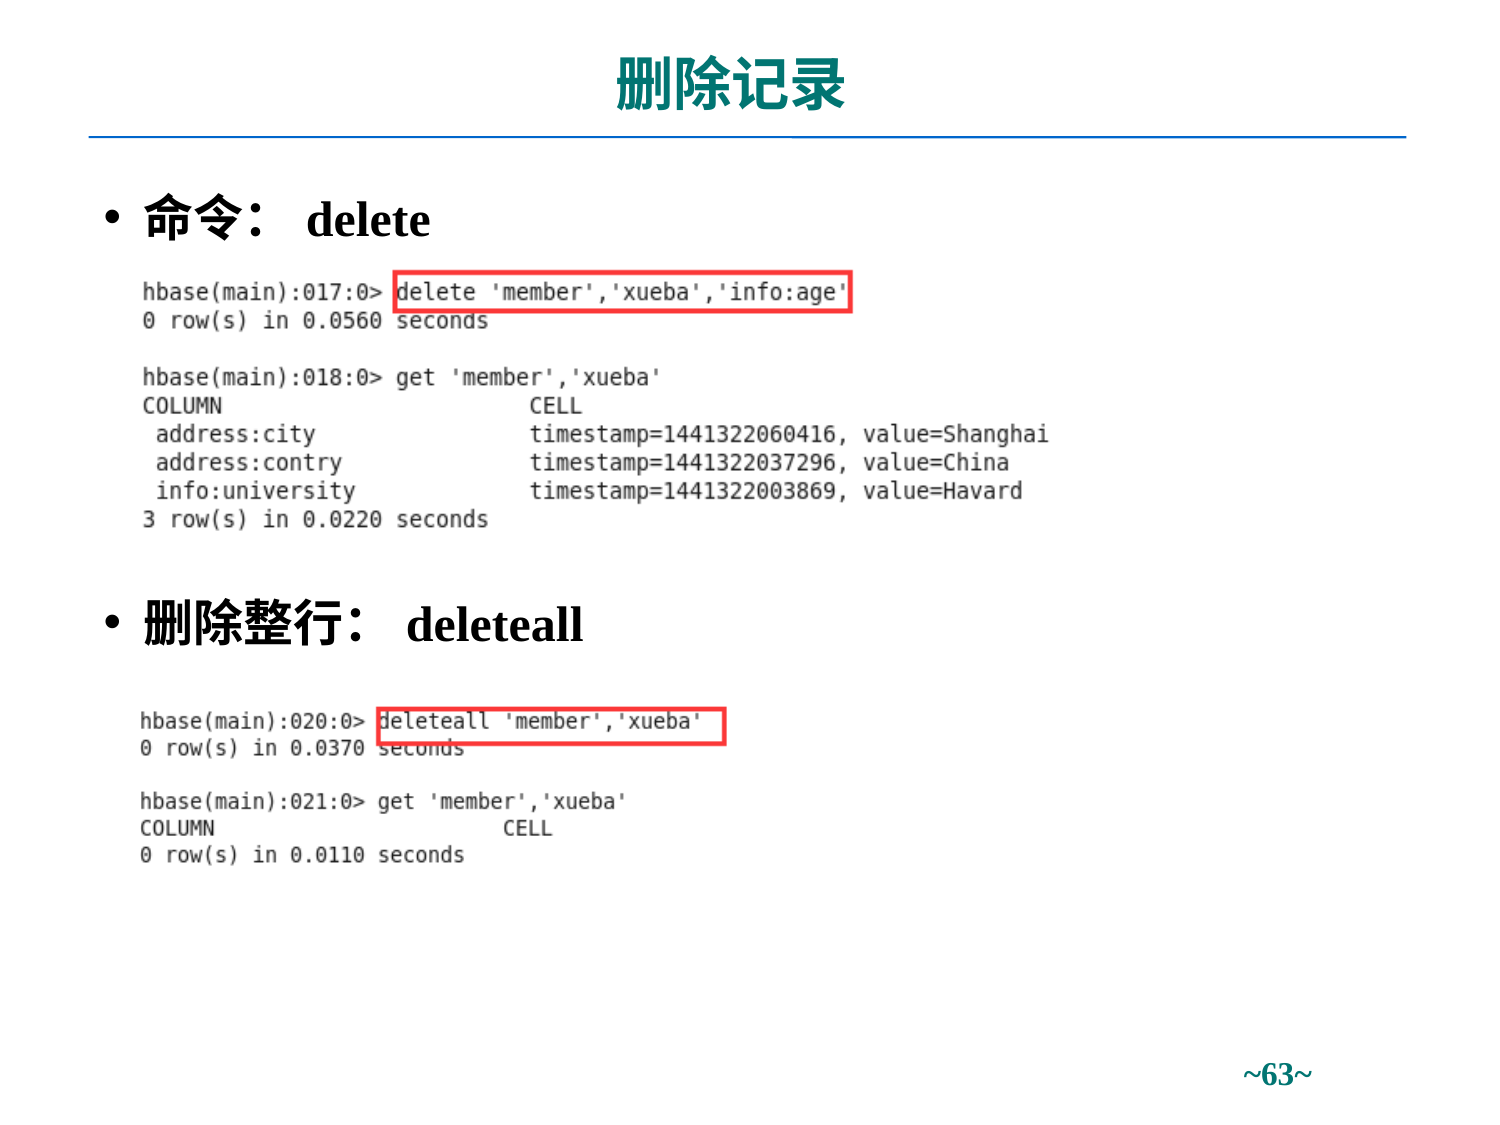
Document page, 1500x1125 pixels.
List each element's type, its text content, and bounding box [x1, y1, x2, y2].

list 命令：delete 删除整行：deleteall [88, 172, 1407, 1036]
picture [141, 267, 1120, 551]
picture [140, 696, 788, 880]
slide_number ~~ [1149, 1045, 1407, 1096]
title 删除记录 [88, 31, 1388, 126]
